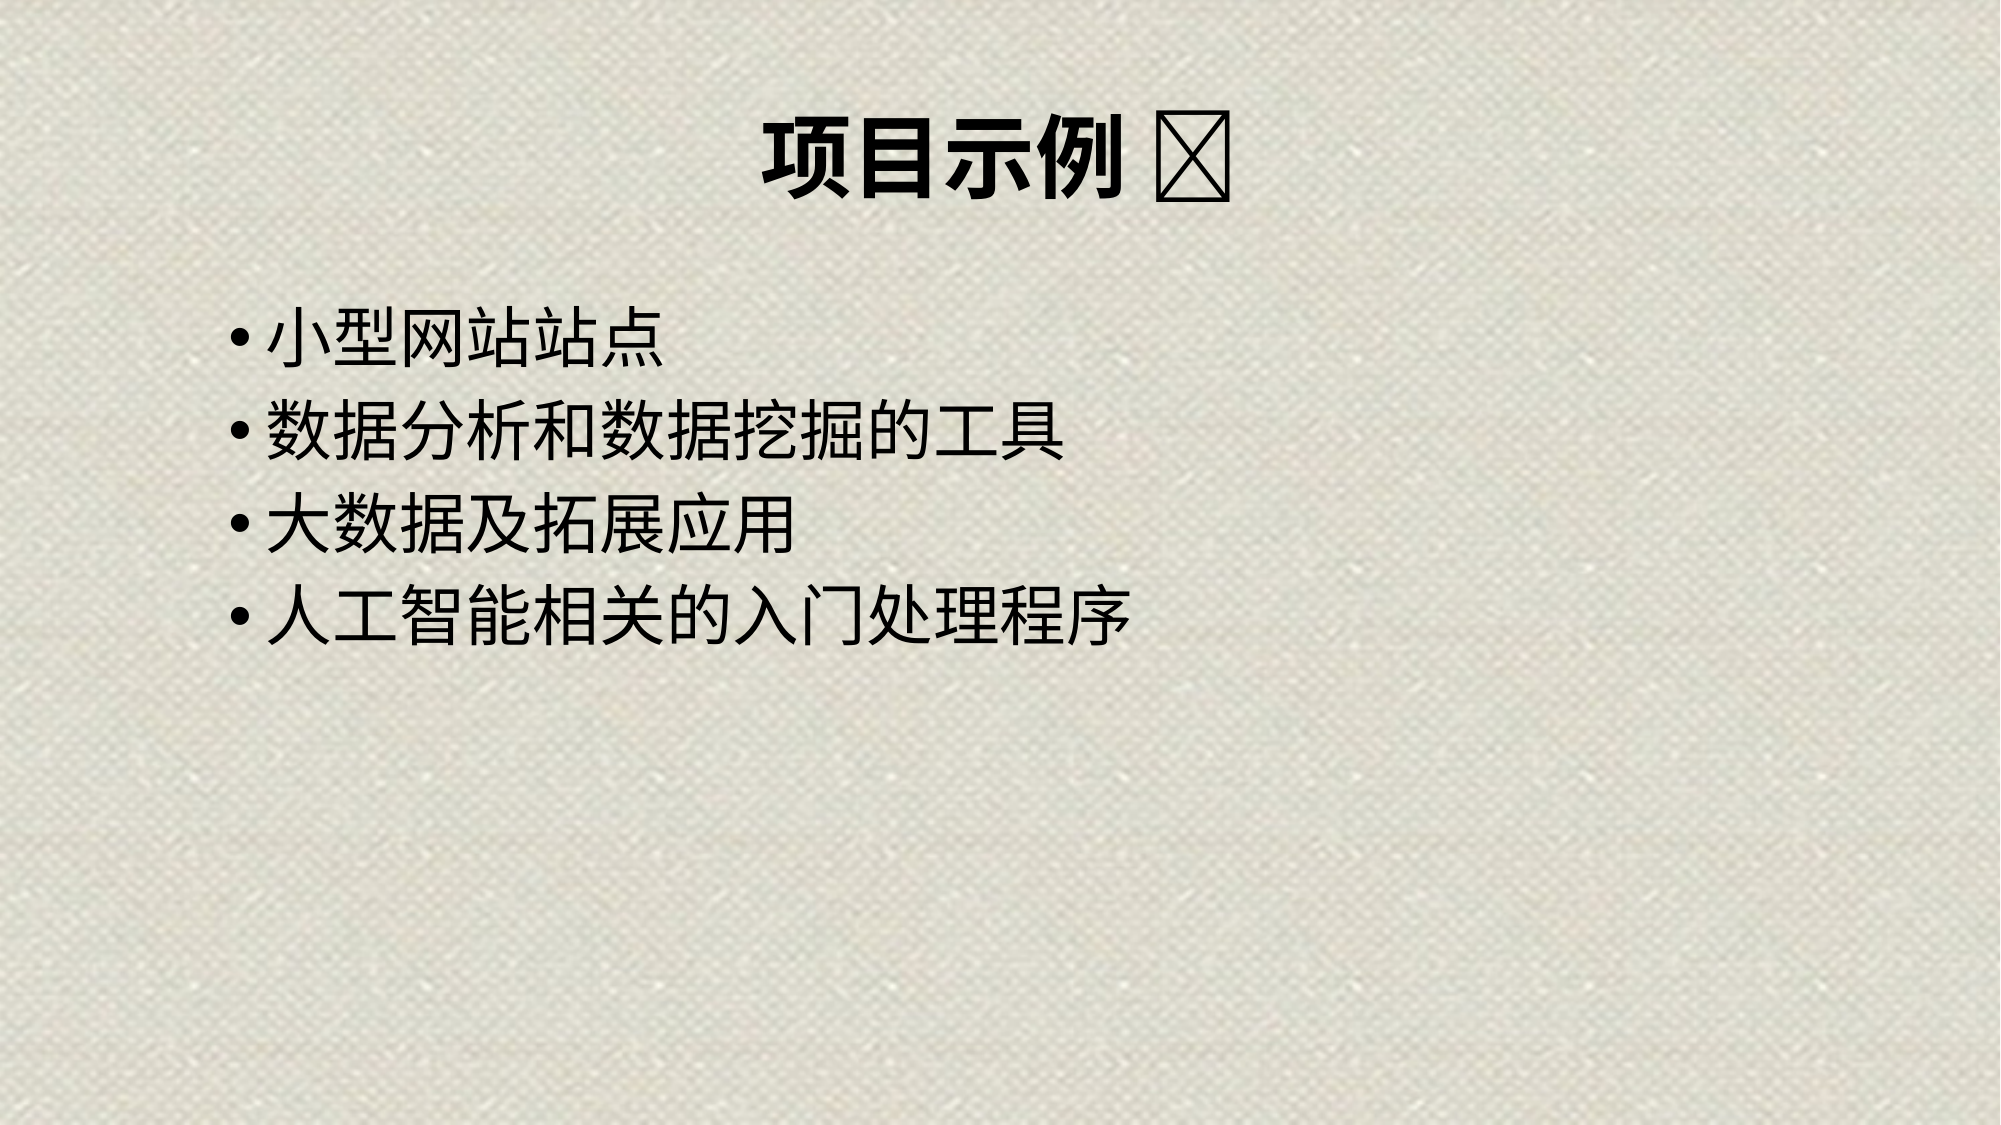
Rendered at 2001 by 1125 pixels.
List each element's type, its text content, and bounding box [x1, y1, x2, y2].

picture [0, 0, 2001, 1125]
list 小型网站站点 数据分析和数据挖掘的工具 大数据及拓展应用 人工智能相关的入门处理程序 [213, 297, 1923, 856]
title 项目示例  [137, 59, 1863, 265]
